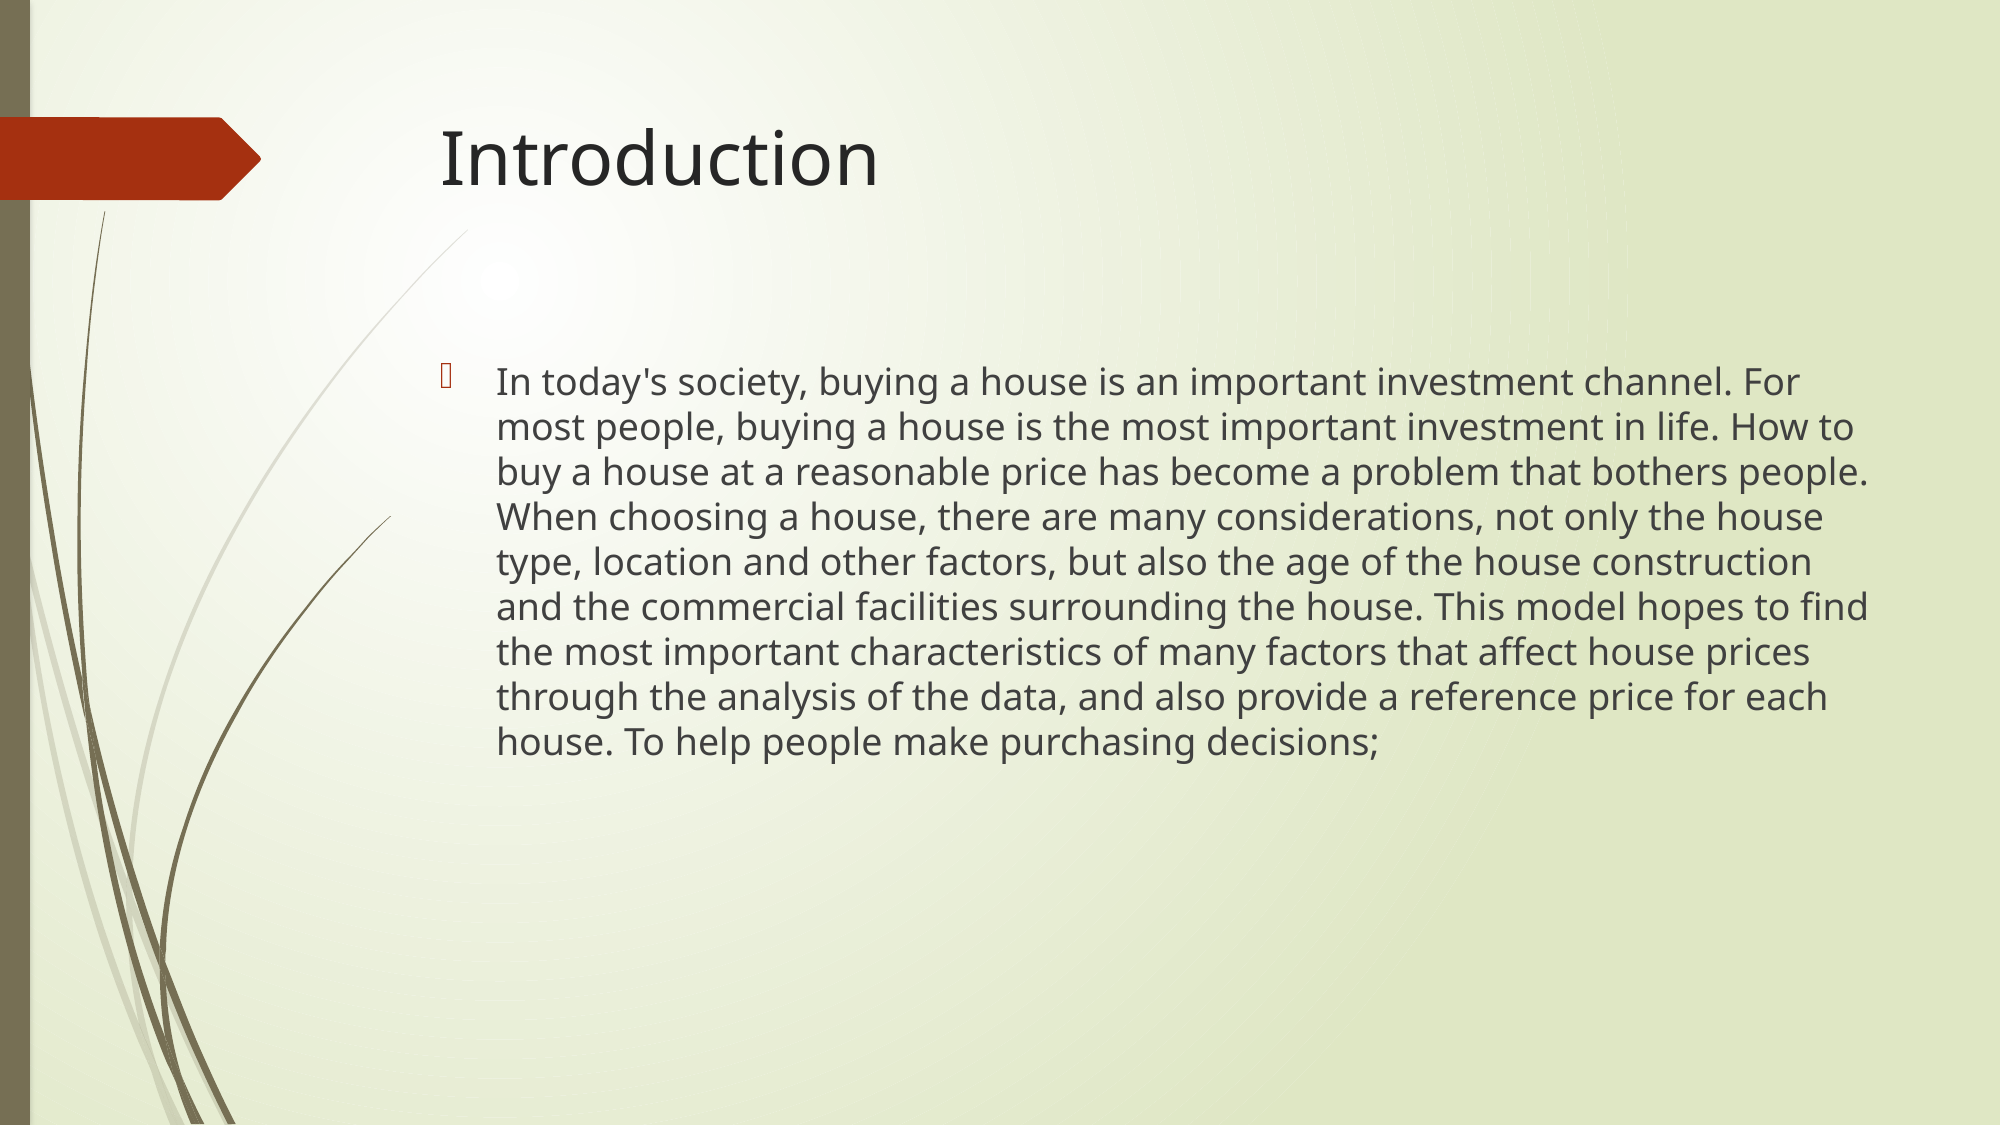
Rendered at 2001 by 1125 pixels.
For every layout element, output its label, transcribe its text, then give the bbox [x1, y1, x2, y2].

title Introduction [425, 102, 1888, 313]
list In today's society, buying a house is an important investment channel. For most people, buying a house is the most important investment in life. How to buy a house at a reasonable price has become a problem that bothers people. When choosing a house, there are many considerations, not only the house type, location and other factors, but also the age of the house construction and the commercial facilities surrounding the house. This model hopes to find the most important characteristics of many factors that affect house prices through the analysis of the data, and also provide a reference price for each house. To help people make purchasing decisions; [424, 350, 1888, 970]
